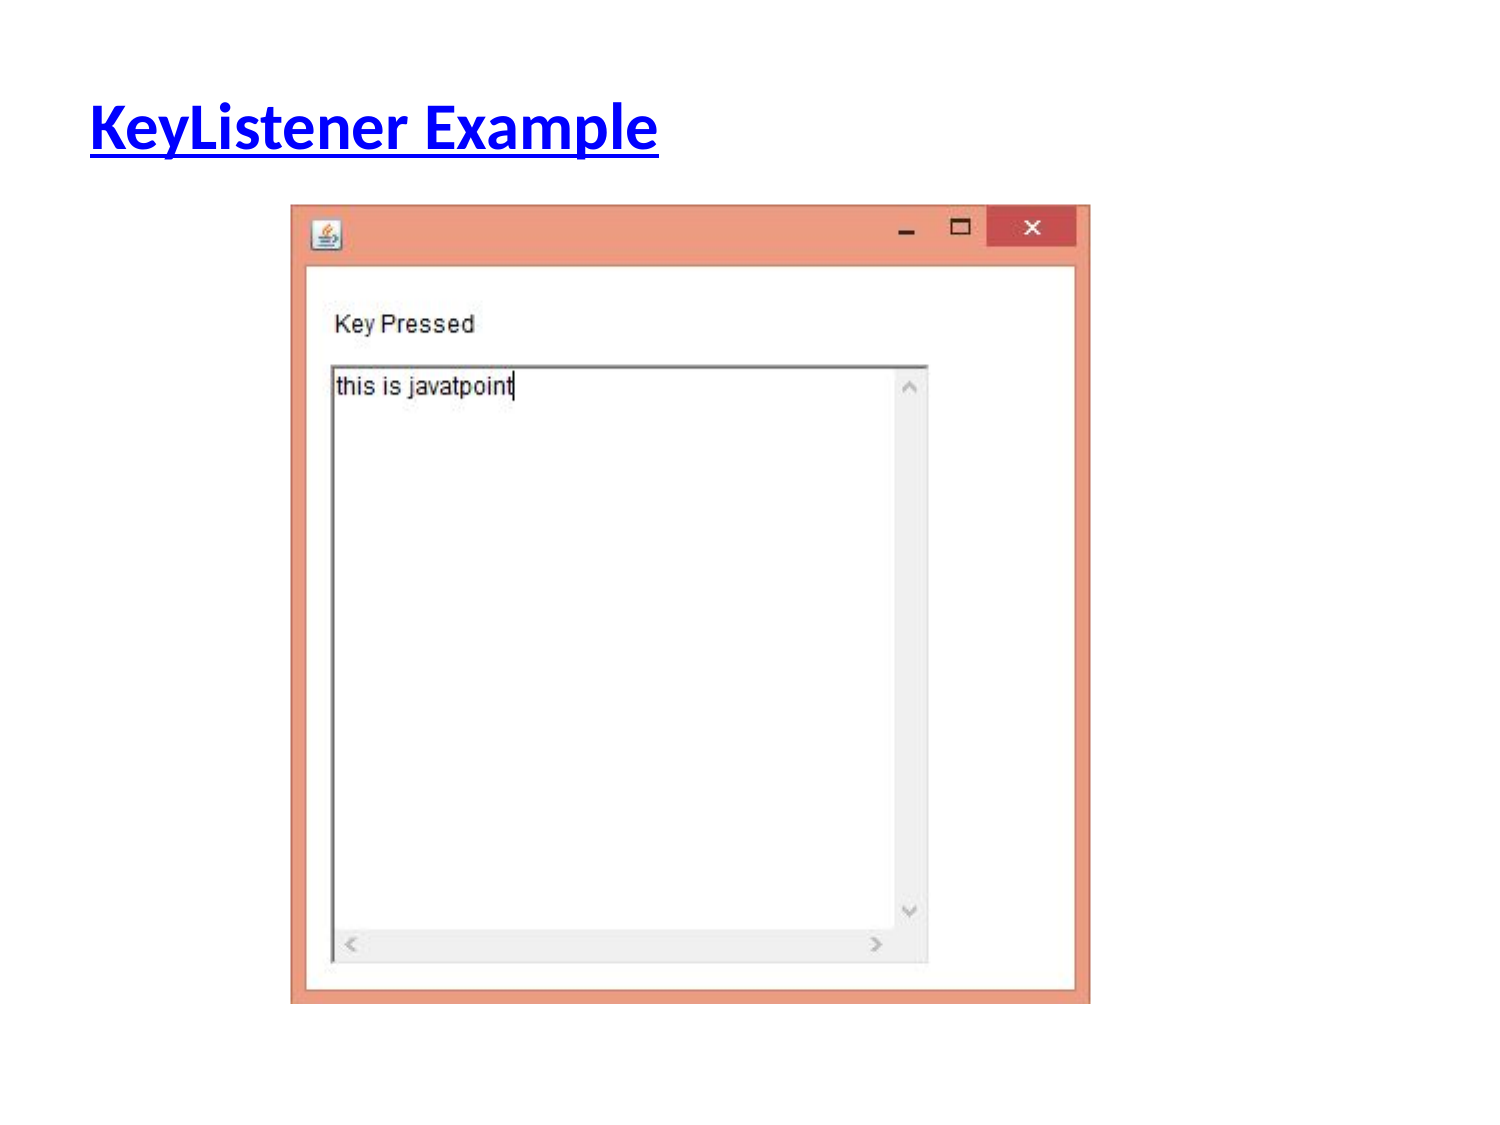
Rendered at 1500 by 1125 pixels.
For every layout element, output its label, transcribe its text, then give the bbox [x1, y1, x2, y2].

list KeyListener Example [75, 75, 1425, 1005]
picture [287, 199, 1095, 1004]
